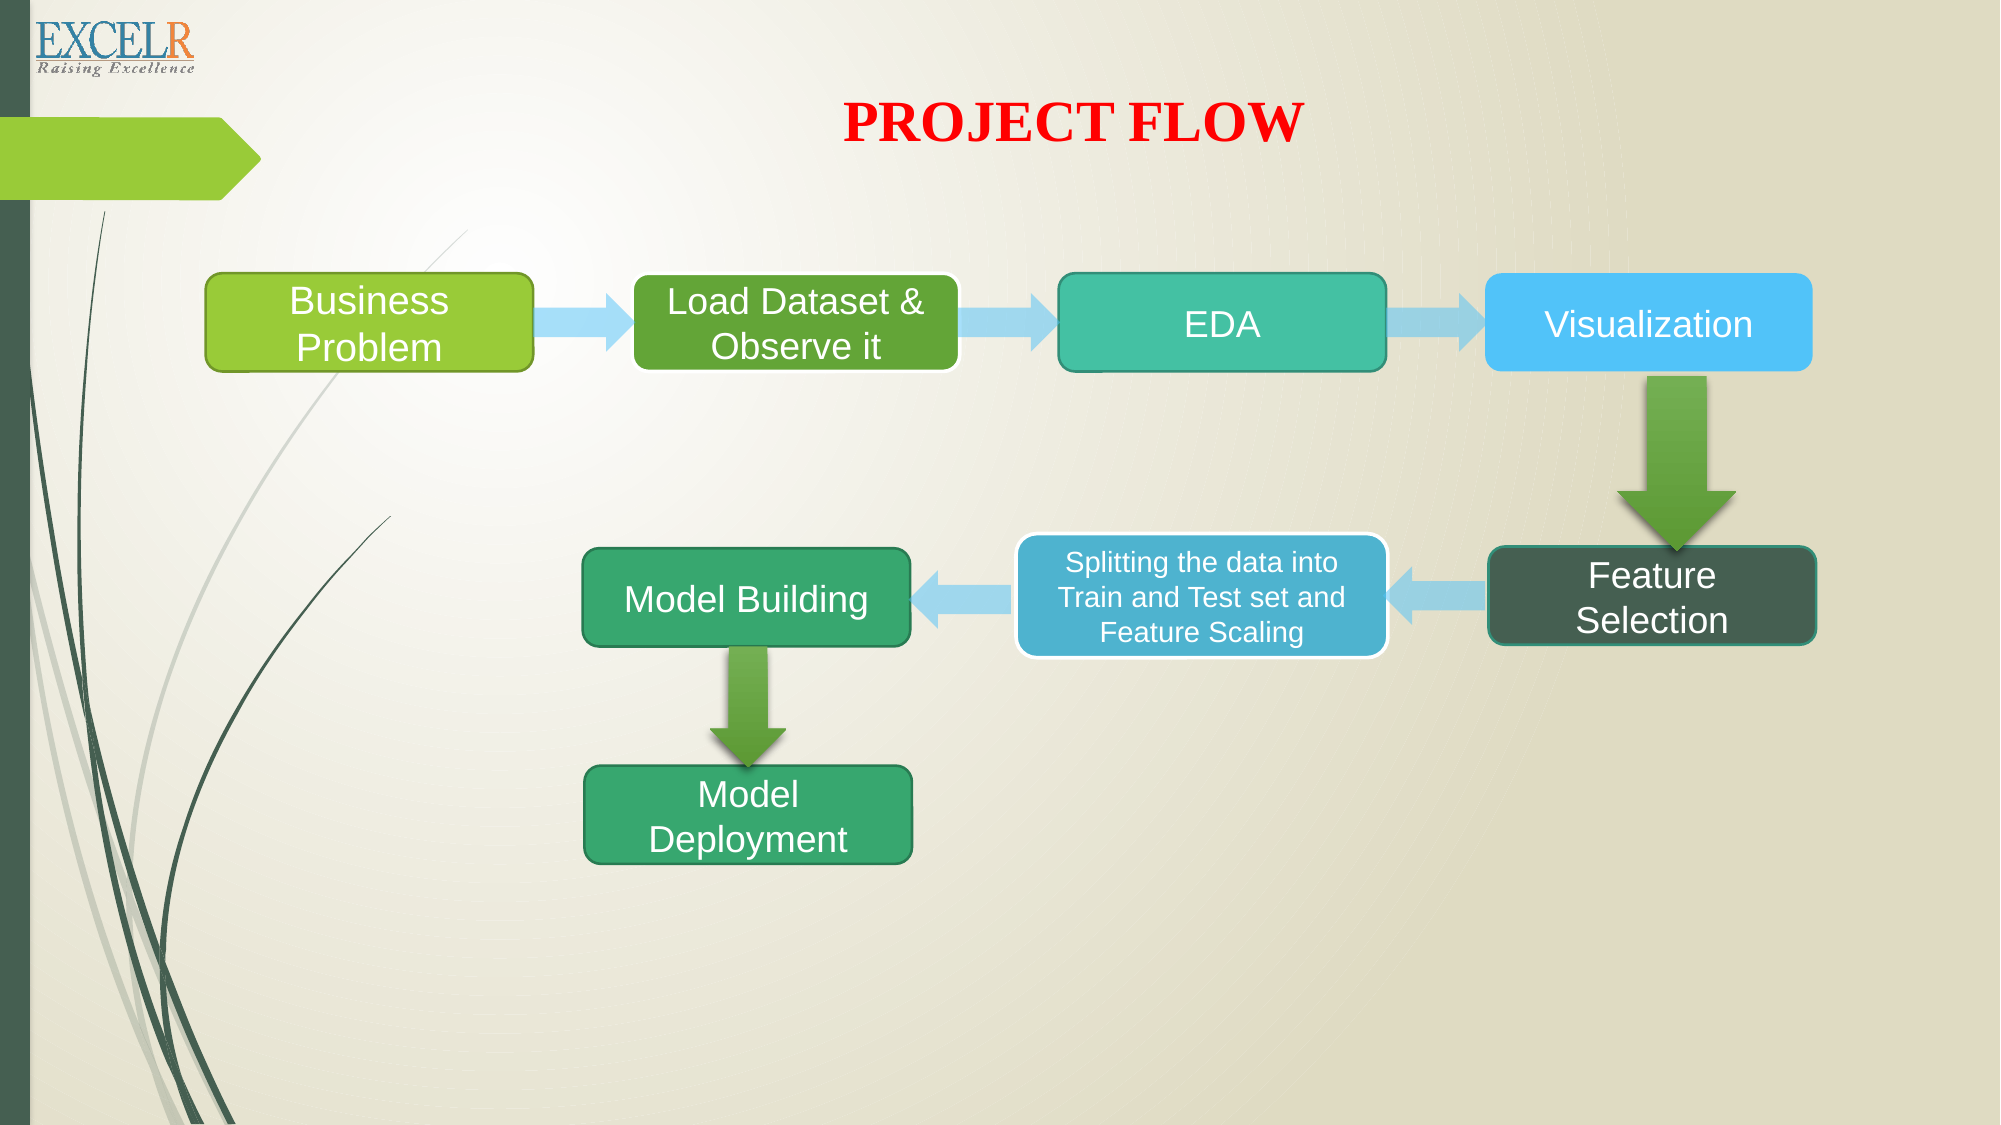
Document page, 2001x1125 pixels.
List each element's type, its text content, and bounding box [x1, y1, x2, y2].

text_box PROJECT FLOW [828, 76, 1322, 161]
text_box [1617, 375, 1737, 551]
text_box [1386, 293, 1489, 352]
text_box [908, 570, 1011, 629]
text_box Feature Selection [1487, 545, 1818, 647]
text_box Model Deployment [583, 764, 914, 866]
text_box Business Problem [204, 271, 535, 373]
text_box Visualization [1485, 273, 1813, 372]
text_box Model Building [581, 546, 912, 648]
text_box [709, 646, 787, 768]
text_box [1382, 566, 1486, 625]
text_box Load Dataset & Observe it [630, 271, 962, 374]
text_box [957, 293, 1061, 352]
text_box Splitting the data into Train and Test set and Feature Scaling [1014, 531, 1390, 660]
picture [36, 21, 195, 77]
text_box [533, 293, 636, 352]
text_box EDA [1057, 271, 1388, 373]
